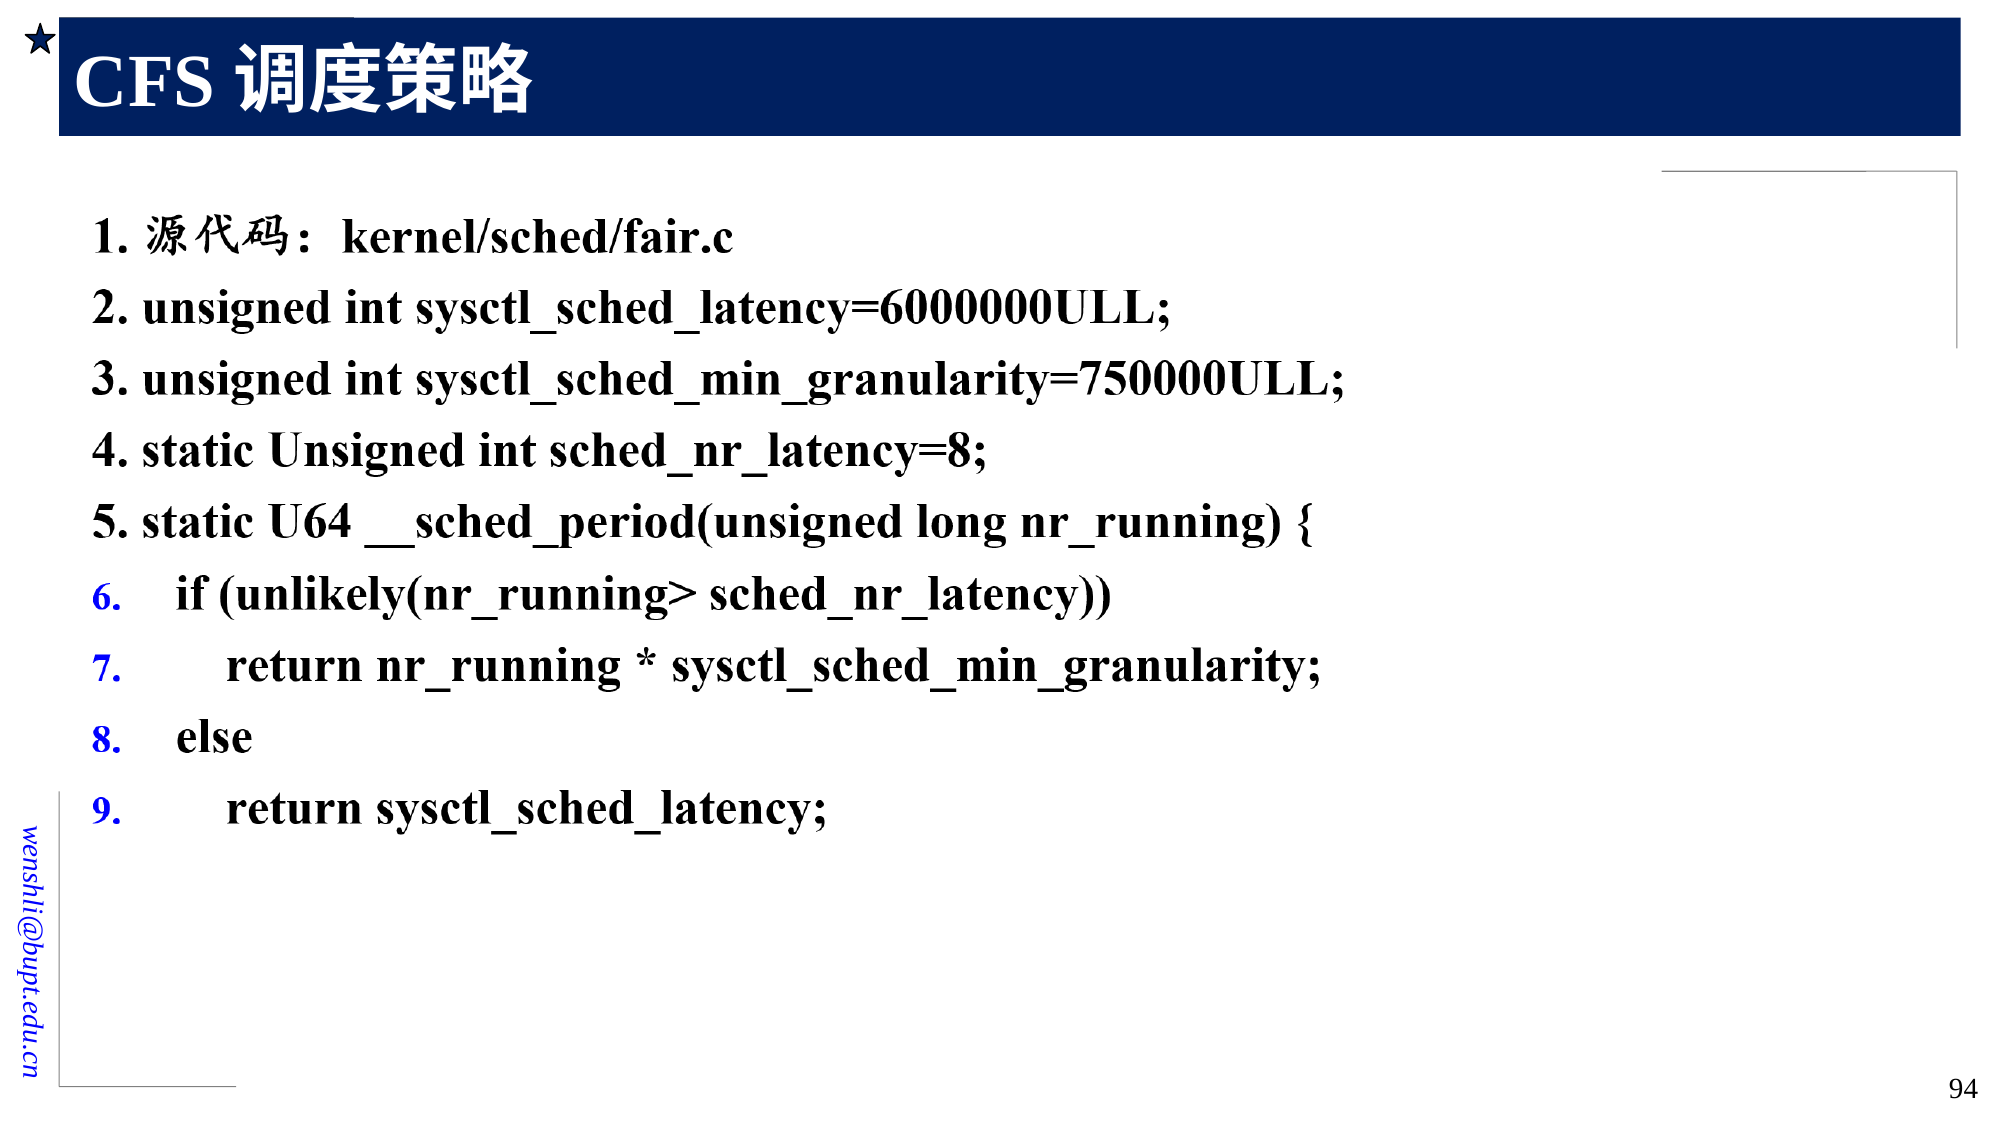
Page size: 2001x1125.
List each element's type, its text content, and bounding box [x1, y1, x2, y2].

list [64, 182, 1943, 856]
slide_number 94 [1826, 1062, 1994, 1117]
title CFS调度策略 [58, 17, 1961, 137]
